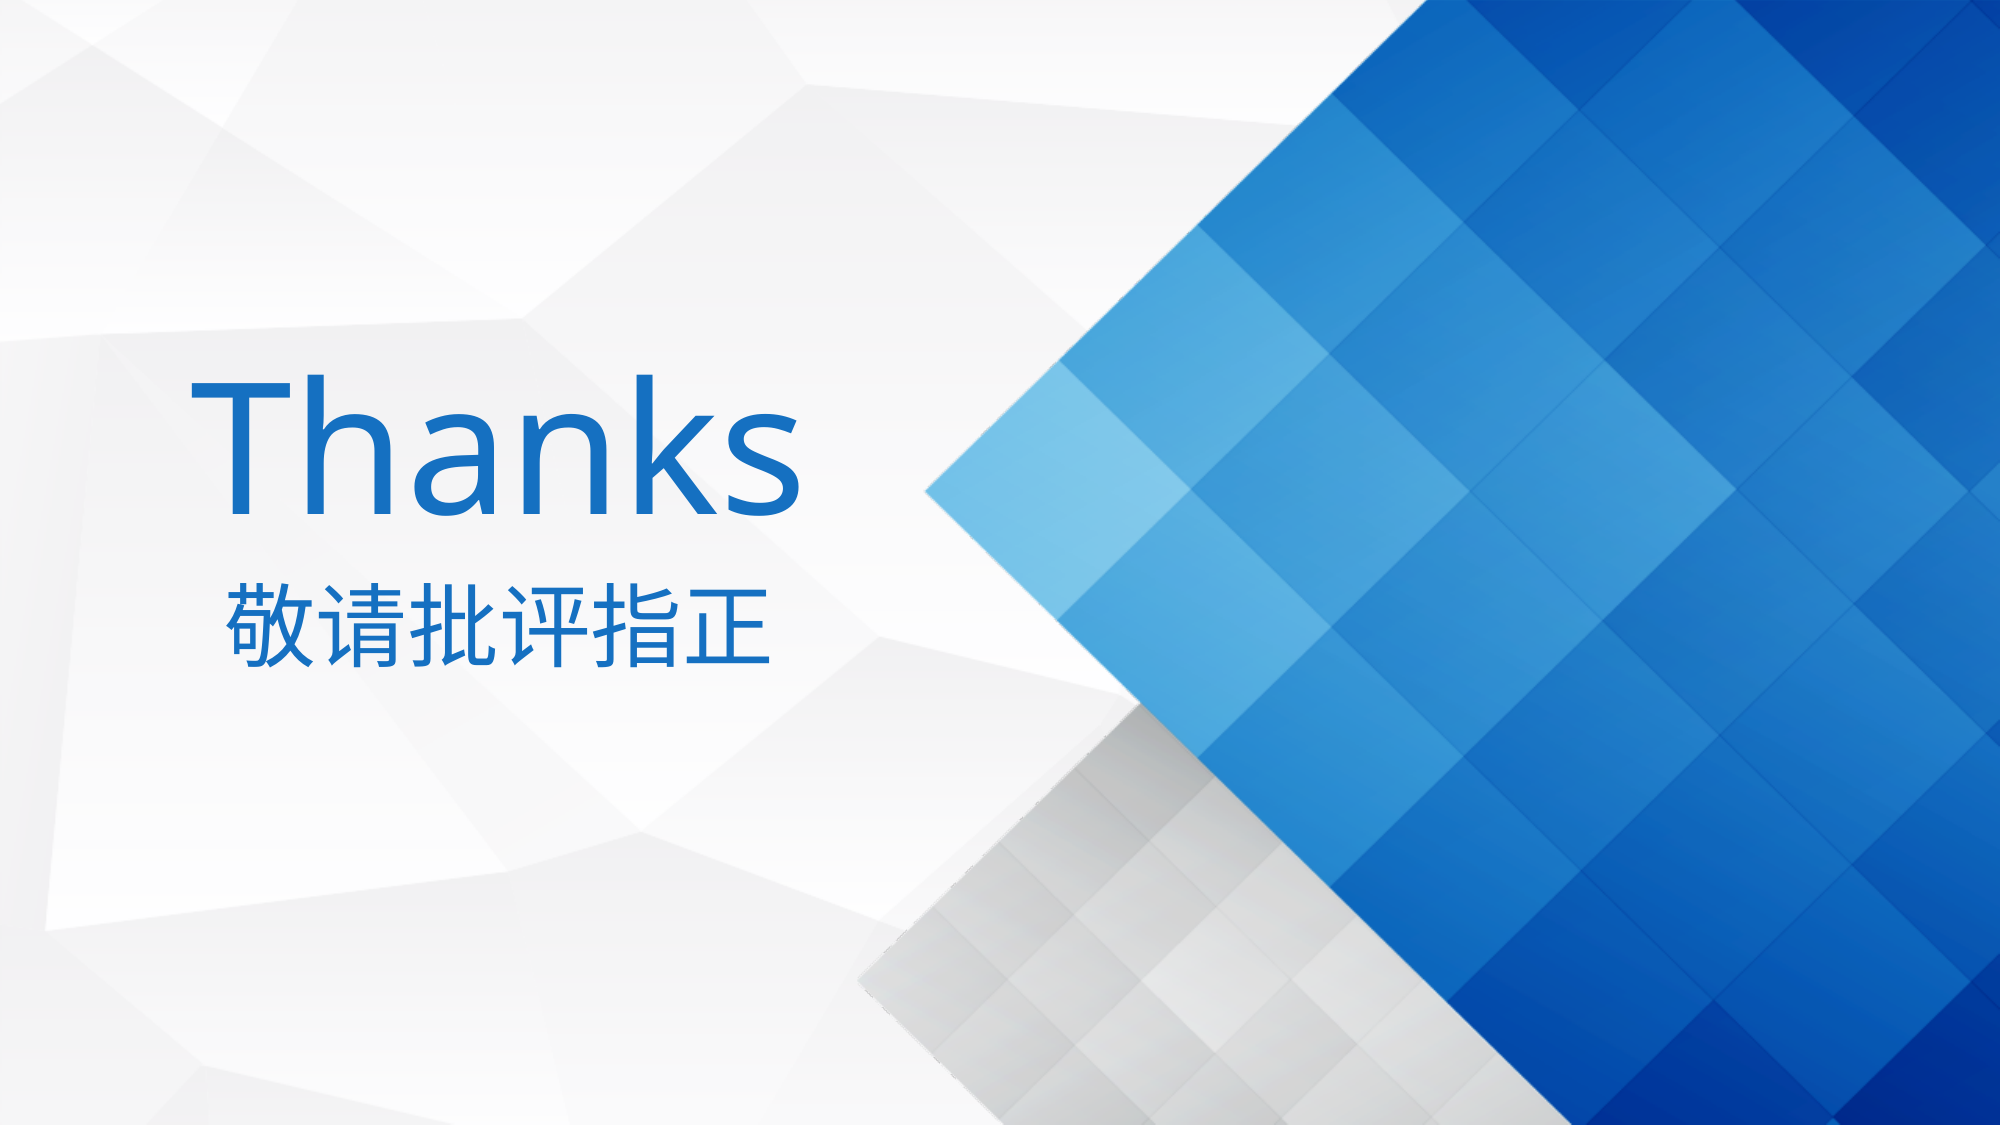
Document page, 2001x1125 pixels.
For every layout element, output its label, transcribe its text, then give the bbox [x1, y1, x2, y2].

text_box 敬请批评指正 [70, 560, 929, 686]
picture [0, 0, 2000, 1125]
text_box Thanks [112, 323, 886, 559]
